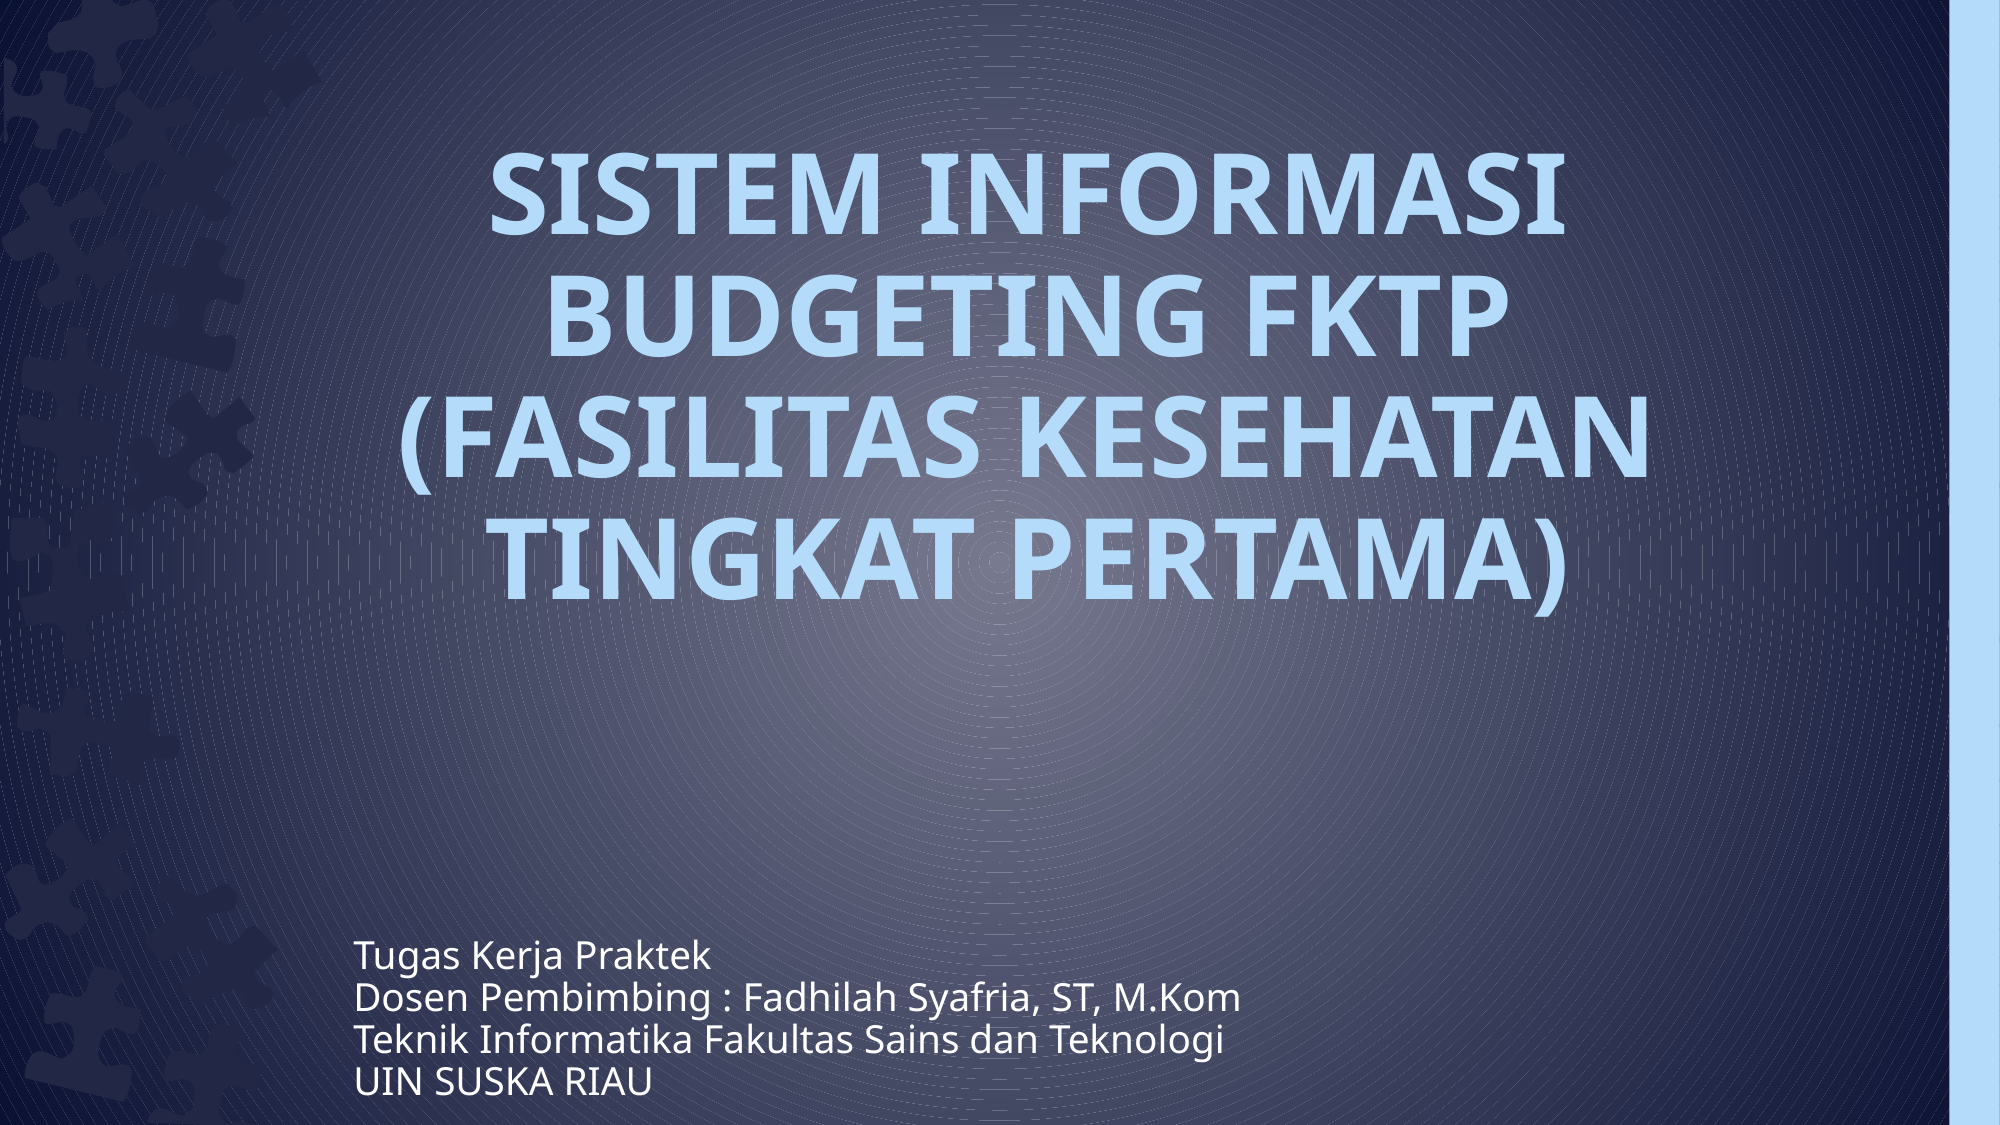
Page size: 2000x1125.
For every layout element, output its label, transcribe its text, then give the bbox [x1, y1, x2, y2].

subtitle Tugas Kerja Praktek Dosen Pembimbing : Fadhilah Syafria, ST, M.Kom Teknik Informatika Fakultas Sains dan Teknologi UIN SUSKA RIAU [338, 928, 1815, 1112]
title SISTEM INFORMASI BUDGETING FKTP (FASILITAS KESEHATAN TINGKAT PERTAMA) [314, 54, 1742, 632]
